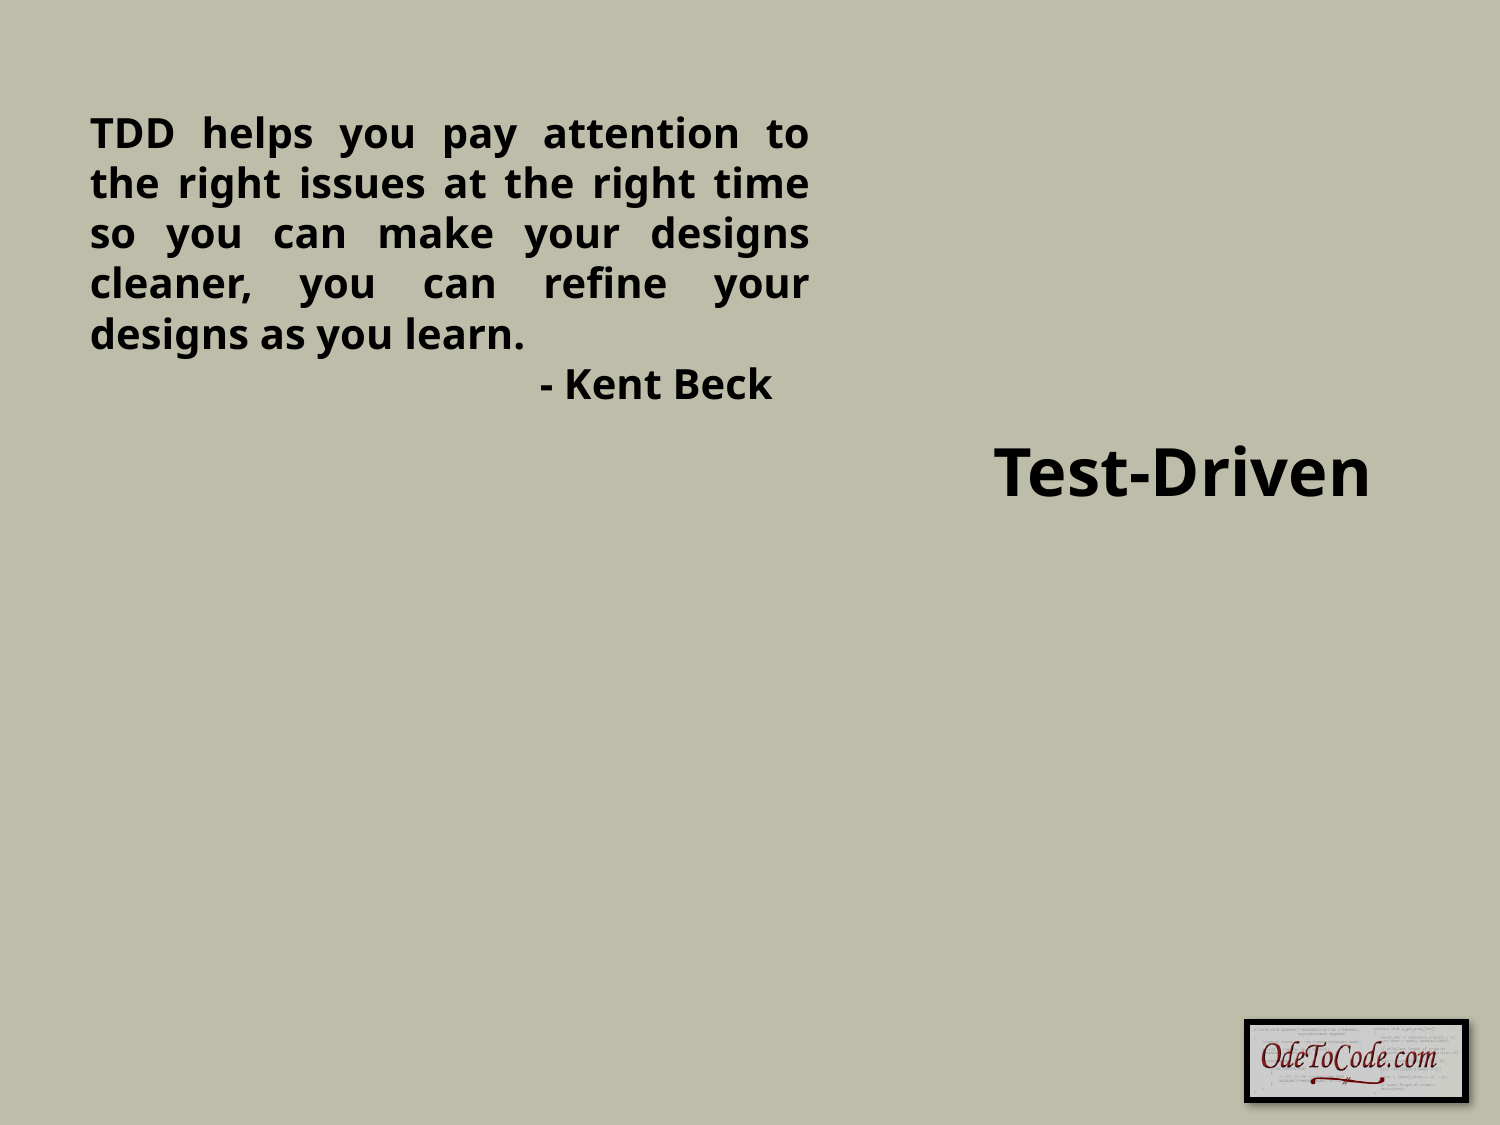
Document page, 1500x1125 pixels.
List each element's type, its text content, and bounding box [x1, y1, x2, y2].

title Test-Driven [112, 199, 1388, 518]
picture [1250, 1025, 1462, 1097]
text_box TDD helps you pay attention to the right issues at the right time so you can make your designs cleaner, you can refine your designs as you learn. - Kent Beck [74, 99, 825, 415]
